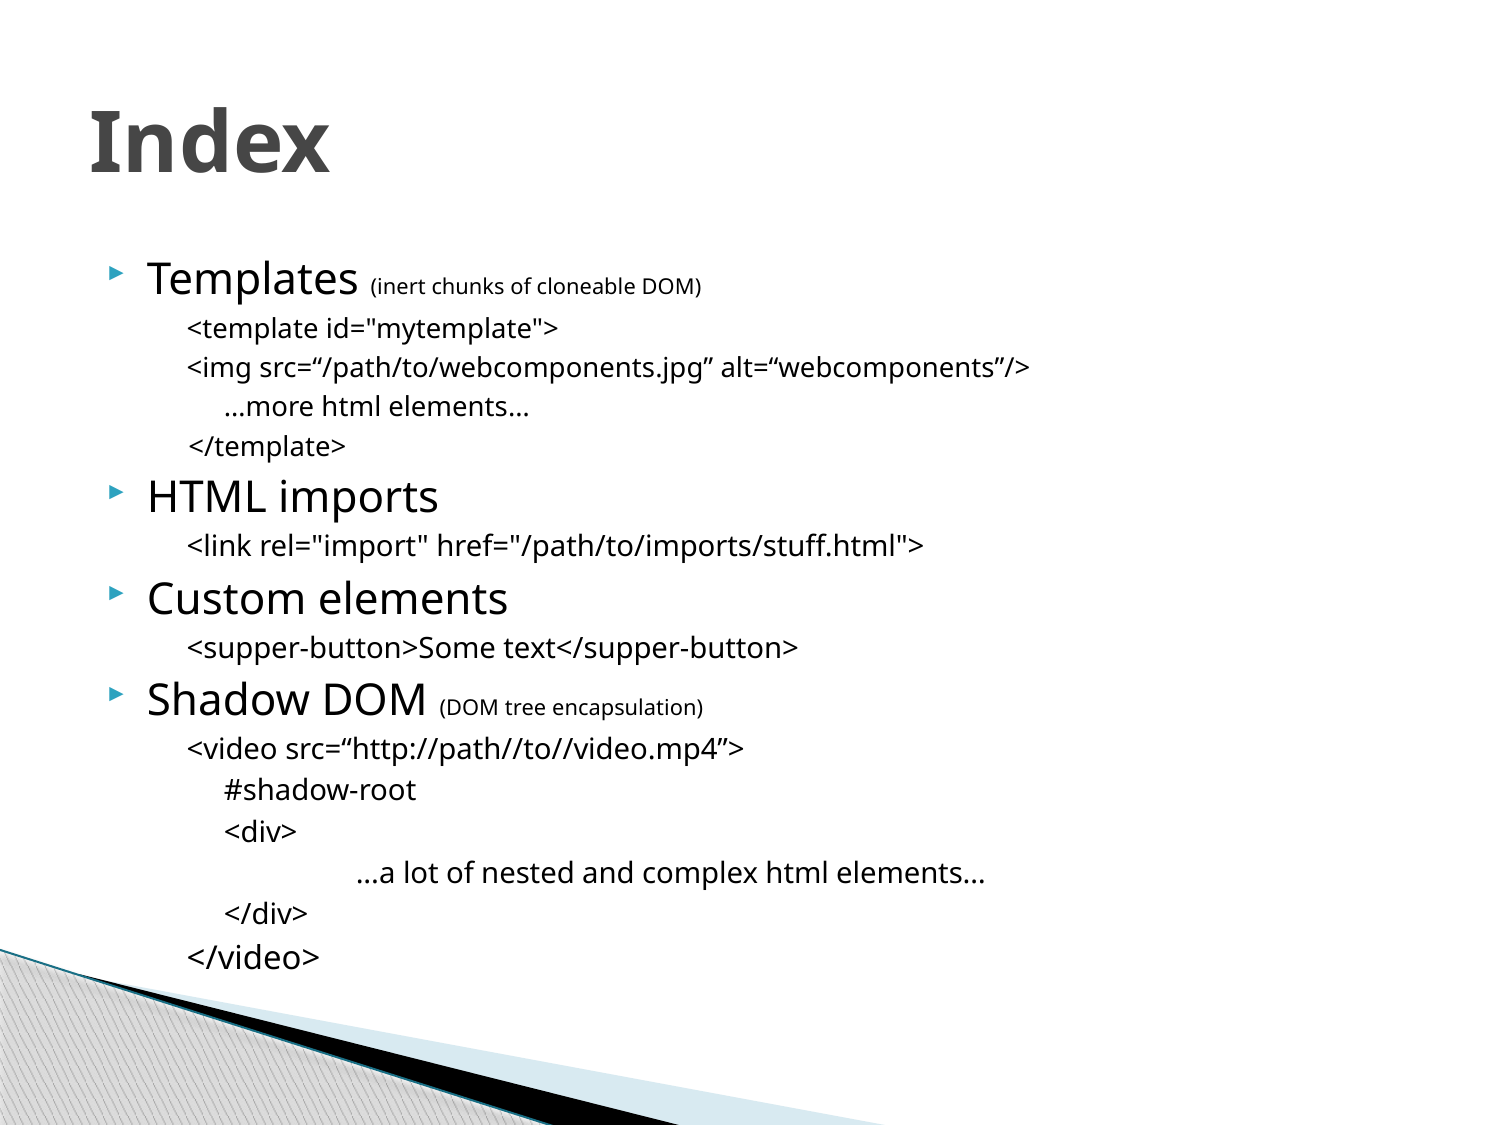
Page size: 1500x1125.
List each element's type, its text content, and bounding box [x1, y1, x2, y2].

title Index [75, 45, 1425, 233]
list Templates (inert chunks of cloneable DOM) <template id="mytemplate"> <img src=“/path/to/webcomponents.jpg” alt=“webcomponents”/> …more html elements… </template> HTML imports <link rel="import" href="/path/to/imports/stuff.html"> Custom elements <supper-button>Some text</supper-button> Shadow DOM (DOM tree encapsulation) <video src=“http://path//to//video.mp4”> #shadow-root <div> ...a lot of nested and complex html elements… </div> </video> [75, 243, 1425, 986]
